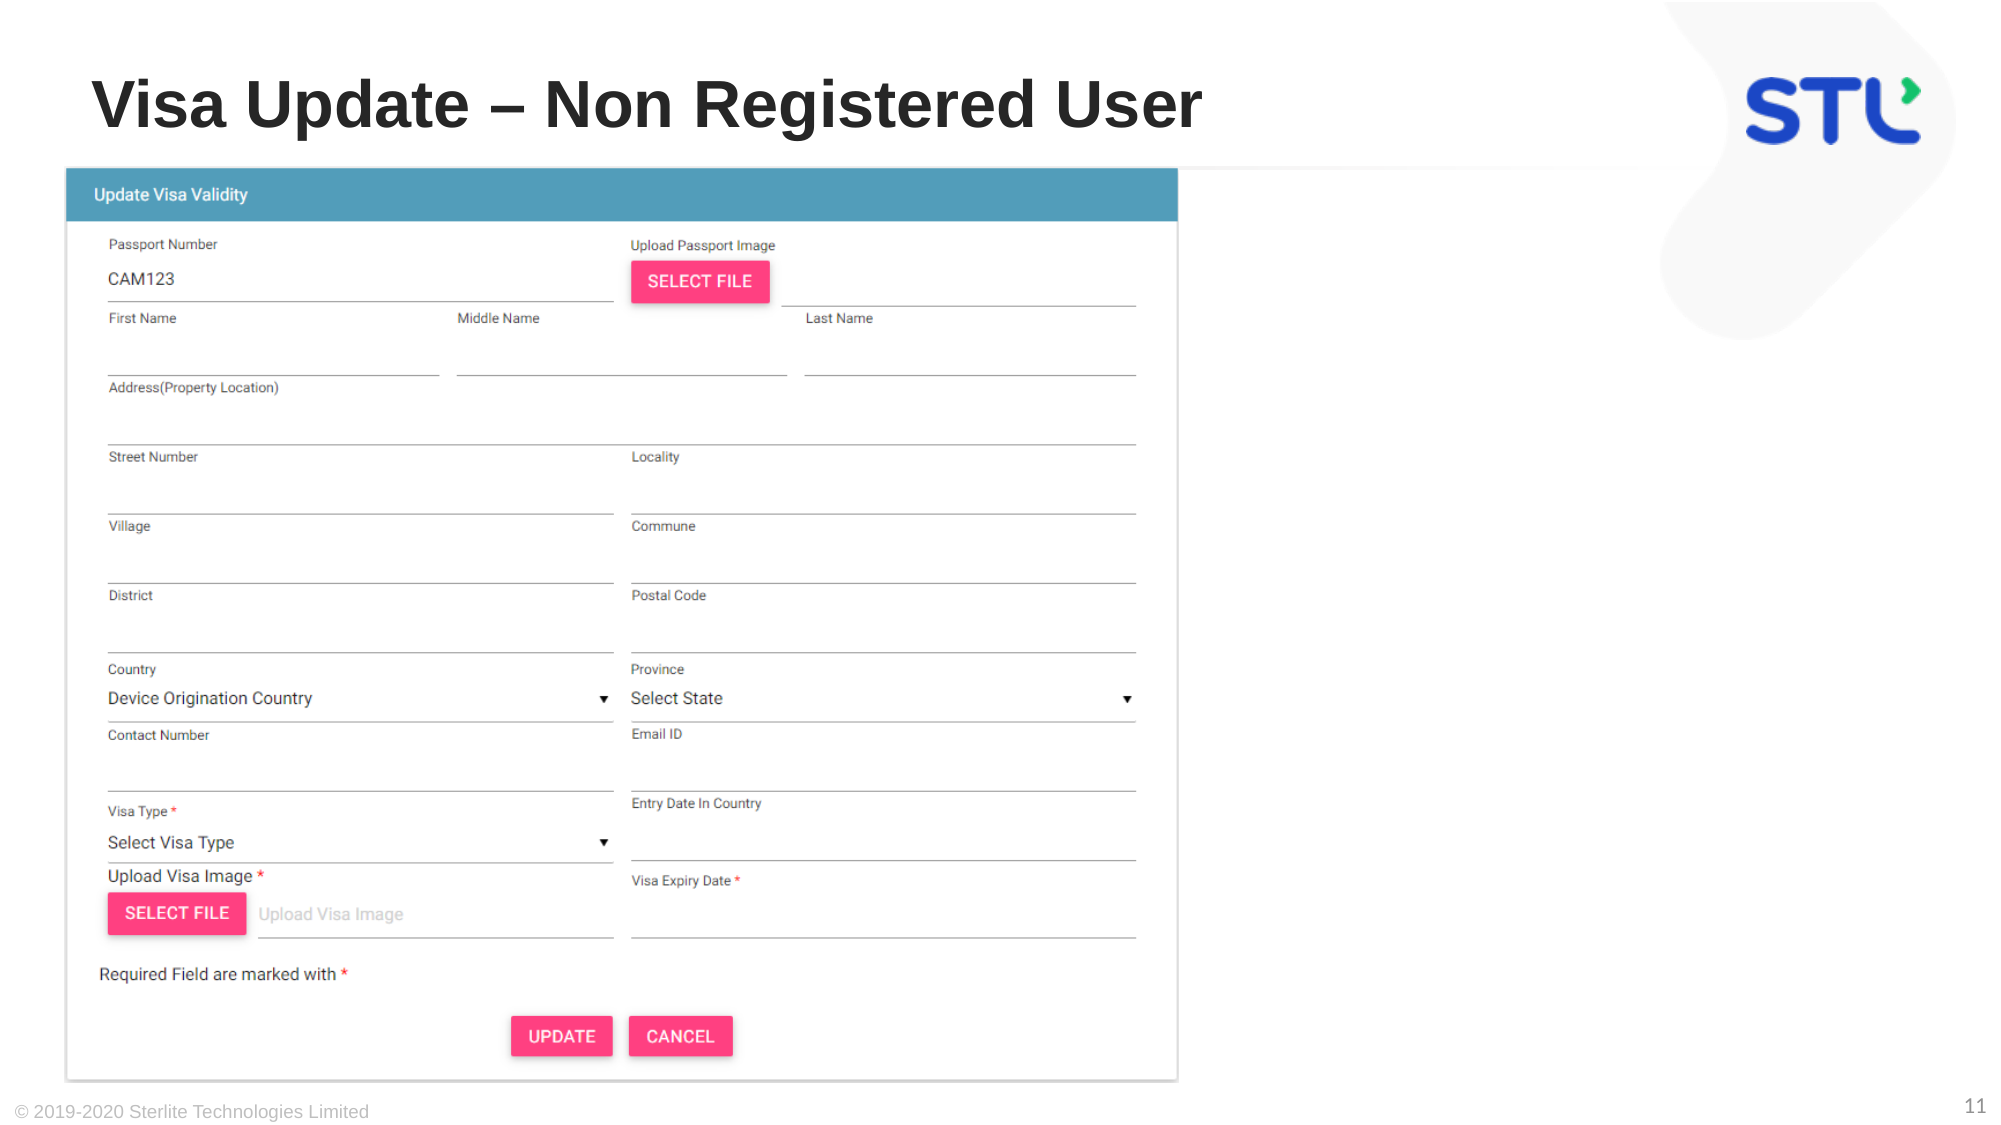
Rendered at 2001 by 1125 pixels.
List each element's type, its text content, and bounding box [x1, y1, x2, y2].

slide_number 11 [1955, 1083, 1997, 1122]
title Visa Update – Non Registered User [76, 35, 1564, 167]
footer © 2019-2020 Sterlite Technologies Limited [0, 1083, 455, 1125]
picture [1746, 77, 1921, 145]
picture [64, 165, 1180, 1084]
